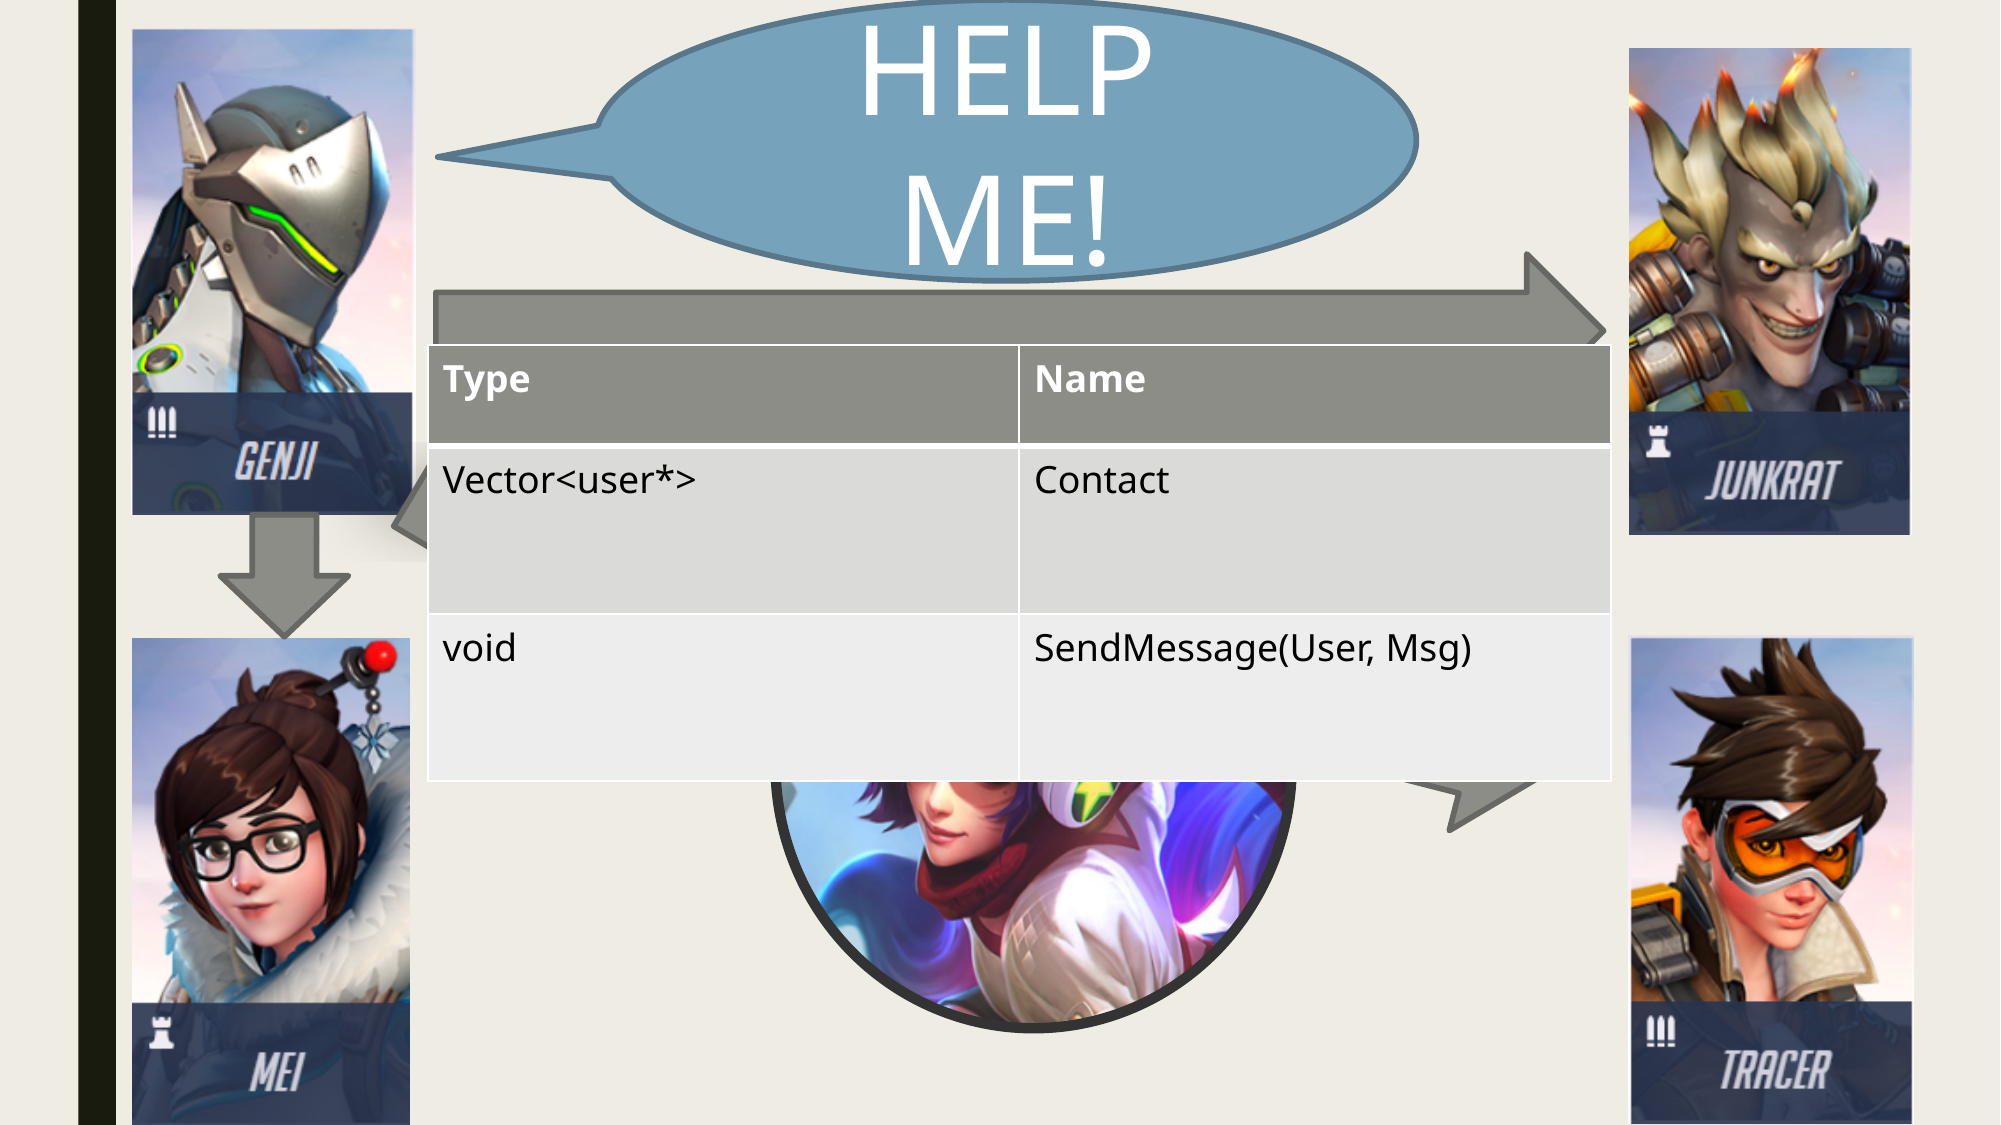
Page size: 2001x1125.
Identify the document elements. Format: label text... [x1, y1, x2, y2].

picture [131, 28, 416, 515]
text_box [390, 464, 427, 550]
table_cell Contact [1020, 449, 1610, 613]
picture [1628, 635, 1914, 1124]
table_header Type [429, 346, 1018, 443]
picture [132, 638, 410, 1125]
text_box [433, 251, 1607, 344]
picture [775, 501, 1292, 1029]
text_box HELP ME! [434, 0, 1420, 284]
text_box [1403, 782, 1537, 833]
table_cell SendMessage(User, Msg) [1292, 615, 1610, 780]
table_cell Vector<user*> [429, 449, 1018, 613]
picture [1629, 48, 1912, 535]
table_header Name [1020, 346, 1610, 443]
text_box [217, 515, 352, 638]
table_cell void [429, 615, 775, 780]
